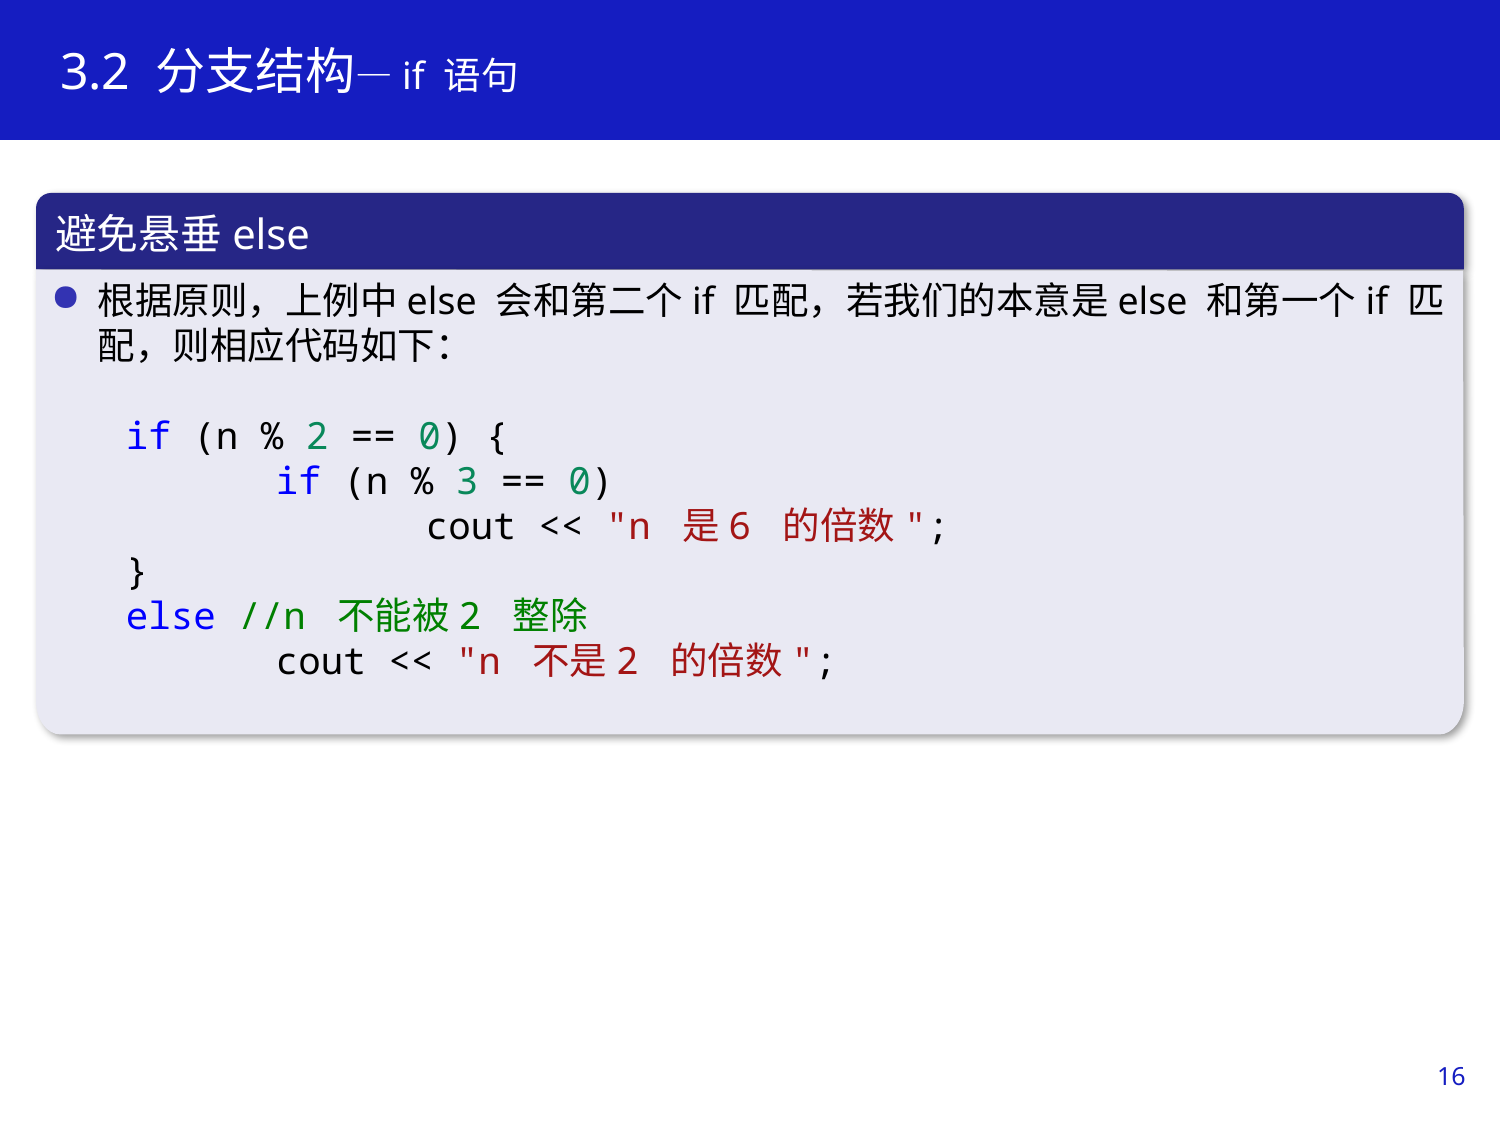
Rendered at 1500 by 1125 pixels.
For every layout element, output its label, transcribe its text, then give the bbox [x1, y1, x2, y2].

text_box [35, 192, 1464, 740]
slide_number 16 [1143, 1047, 1481, 1108]
title 3.2 分支结构—if 语句 [45, 35, 906, 112]
